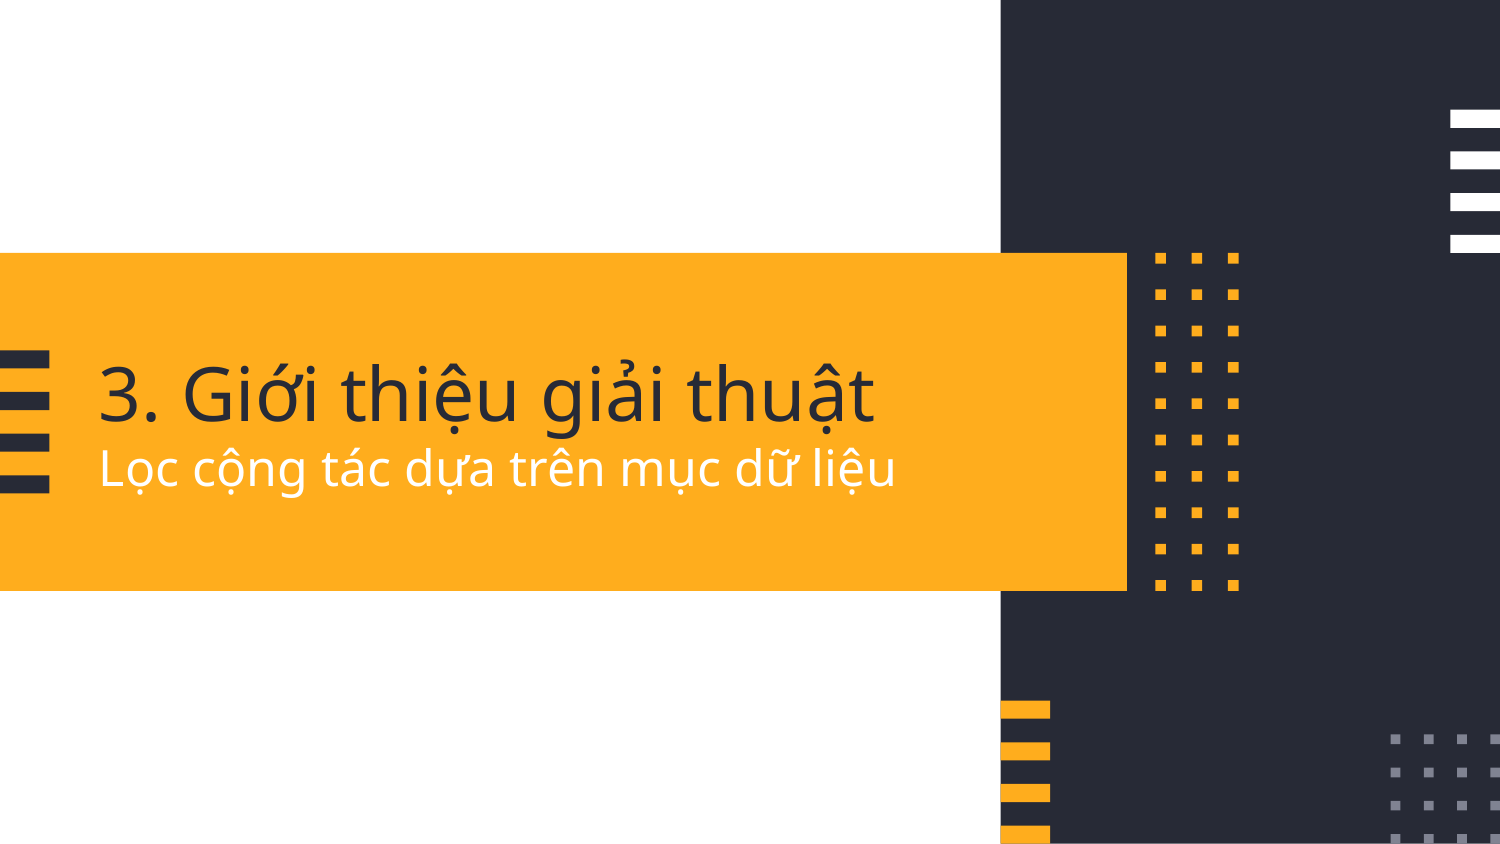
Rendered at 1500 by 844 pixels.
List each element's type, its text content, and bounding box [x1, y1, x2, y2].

subtitle Lọc cộng tác dựa trên mục dữ liệu [98, 427, 943, 490]
title 3. Giới thiệu giải thuật [98, 294, 1001, 438]
